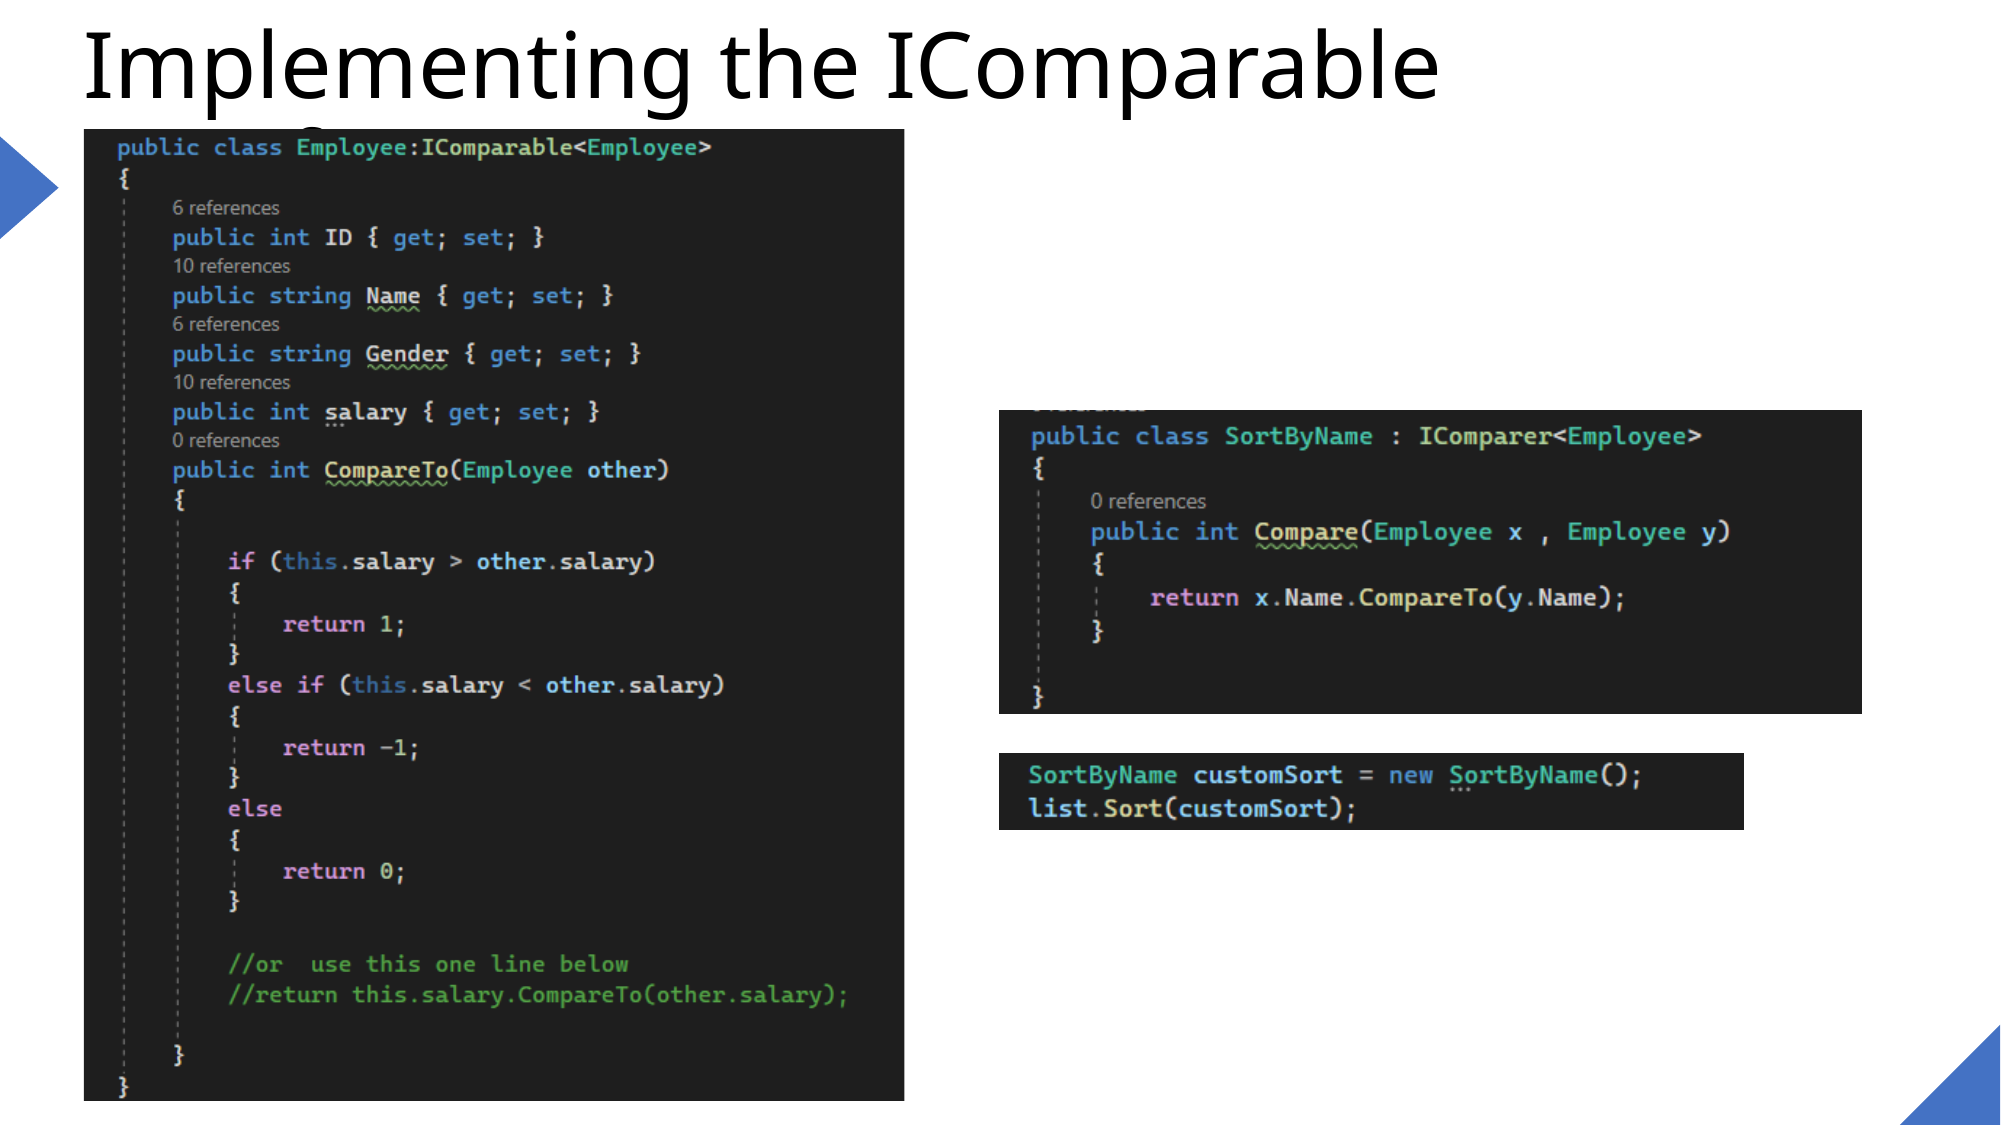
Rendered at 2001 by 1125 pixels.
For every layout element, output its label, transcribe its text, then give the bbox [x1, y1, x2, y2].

picture [999, 753, 1744, 830]
picture [999, 410, 1862, 715]
picture [83, 129, 905, 1101]
title Implementing the IComparable interface [83, 19, 1708, 130]
